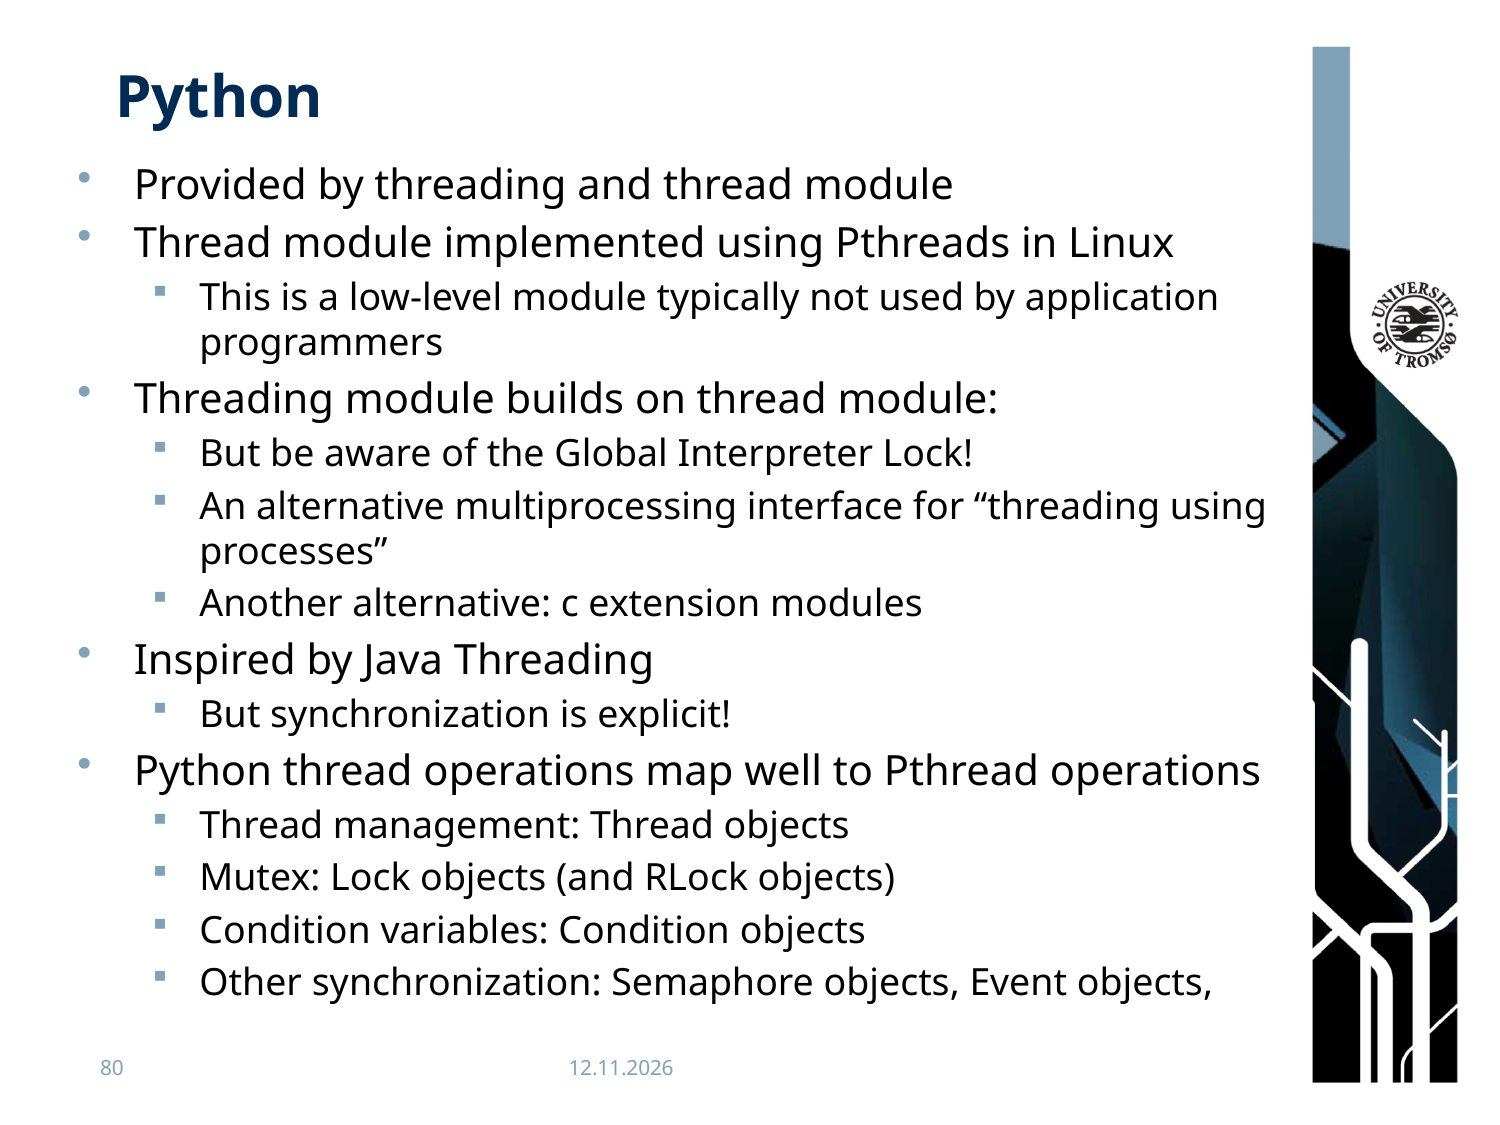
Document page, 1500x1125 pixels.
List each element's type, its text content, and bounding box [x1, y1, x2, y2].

title Python [100, 51, 1274, 138]
slide_number 80 [100, 1054, 255, 1099]
list Provided by threading and thread module Thread module implemented using Pthreads in Linux This is a low-level module typically not used by application programmers Threading module builds on thread module: But be aware of the Global Interpreter Lock! An alternative multiprocessing interface for “threading using processes” Another alternative: c extension modules Inspired by Java Threading But synchronization is explicit! Python thread operations map well to Pthread operations Thread management: Thread objects Mutex: Lock objects (and RLock objects) Condition variables: Condition objects Other synchronization: Semaphore objects, Event objects, [62, 149, 1288, 1088]
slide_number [478, 1054, 764, 1099]
picture [1306, 46, 1500, 1125]
